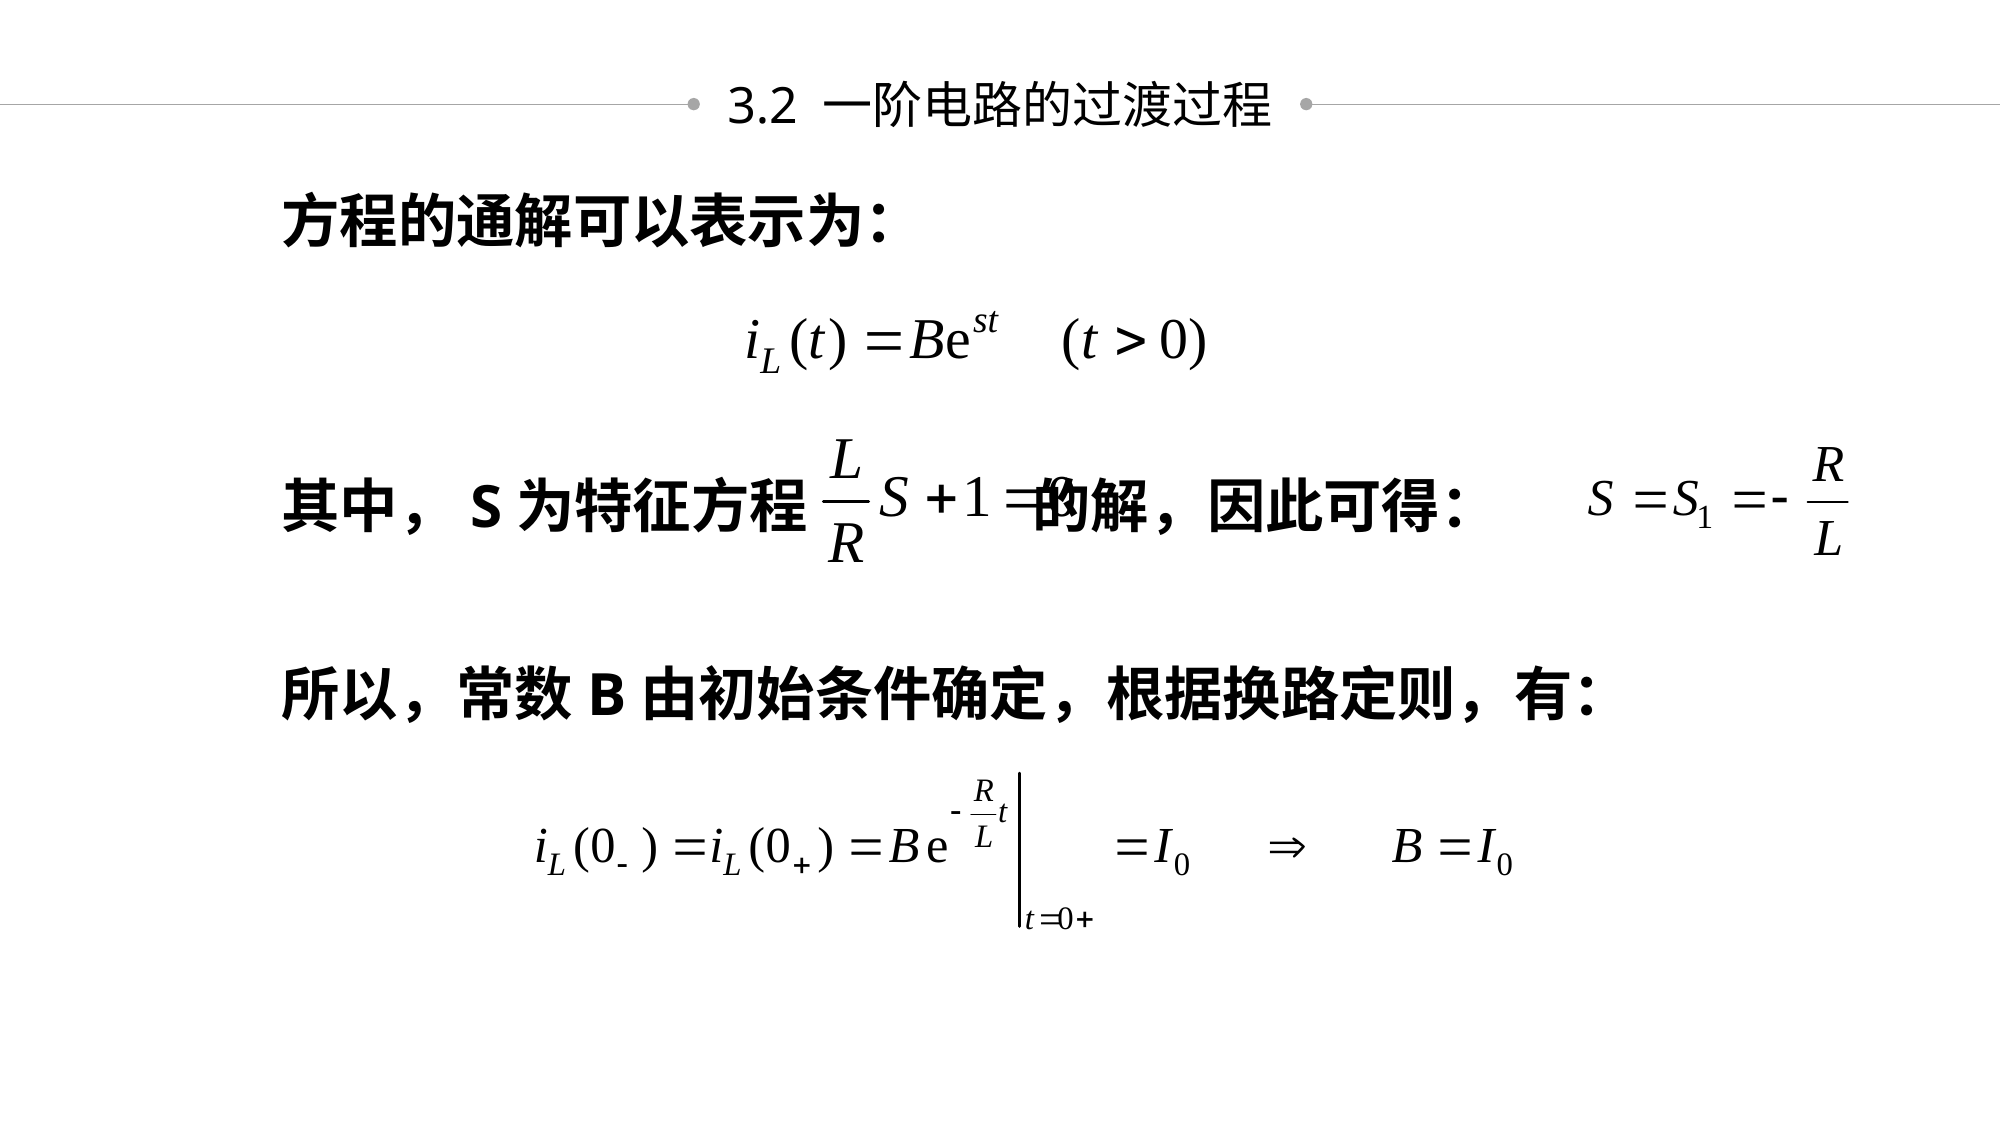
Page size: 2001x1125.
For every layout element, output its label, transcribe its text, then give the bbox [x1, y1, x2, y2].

text_box 所以，常数B由初始条件确定，根据换路定则，有： [147, 615, 1850, 735]
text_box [735, 289, 1222, 388]
text_box 方程的通解可以表示为： [147, 142, 1850, 262]
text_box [526, 761, 1523, 943]
text_box 3.2 一阶电路的过渡过程 [712, 66, 1288, 141]
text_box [147, 415, 1863, 576]
